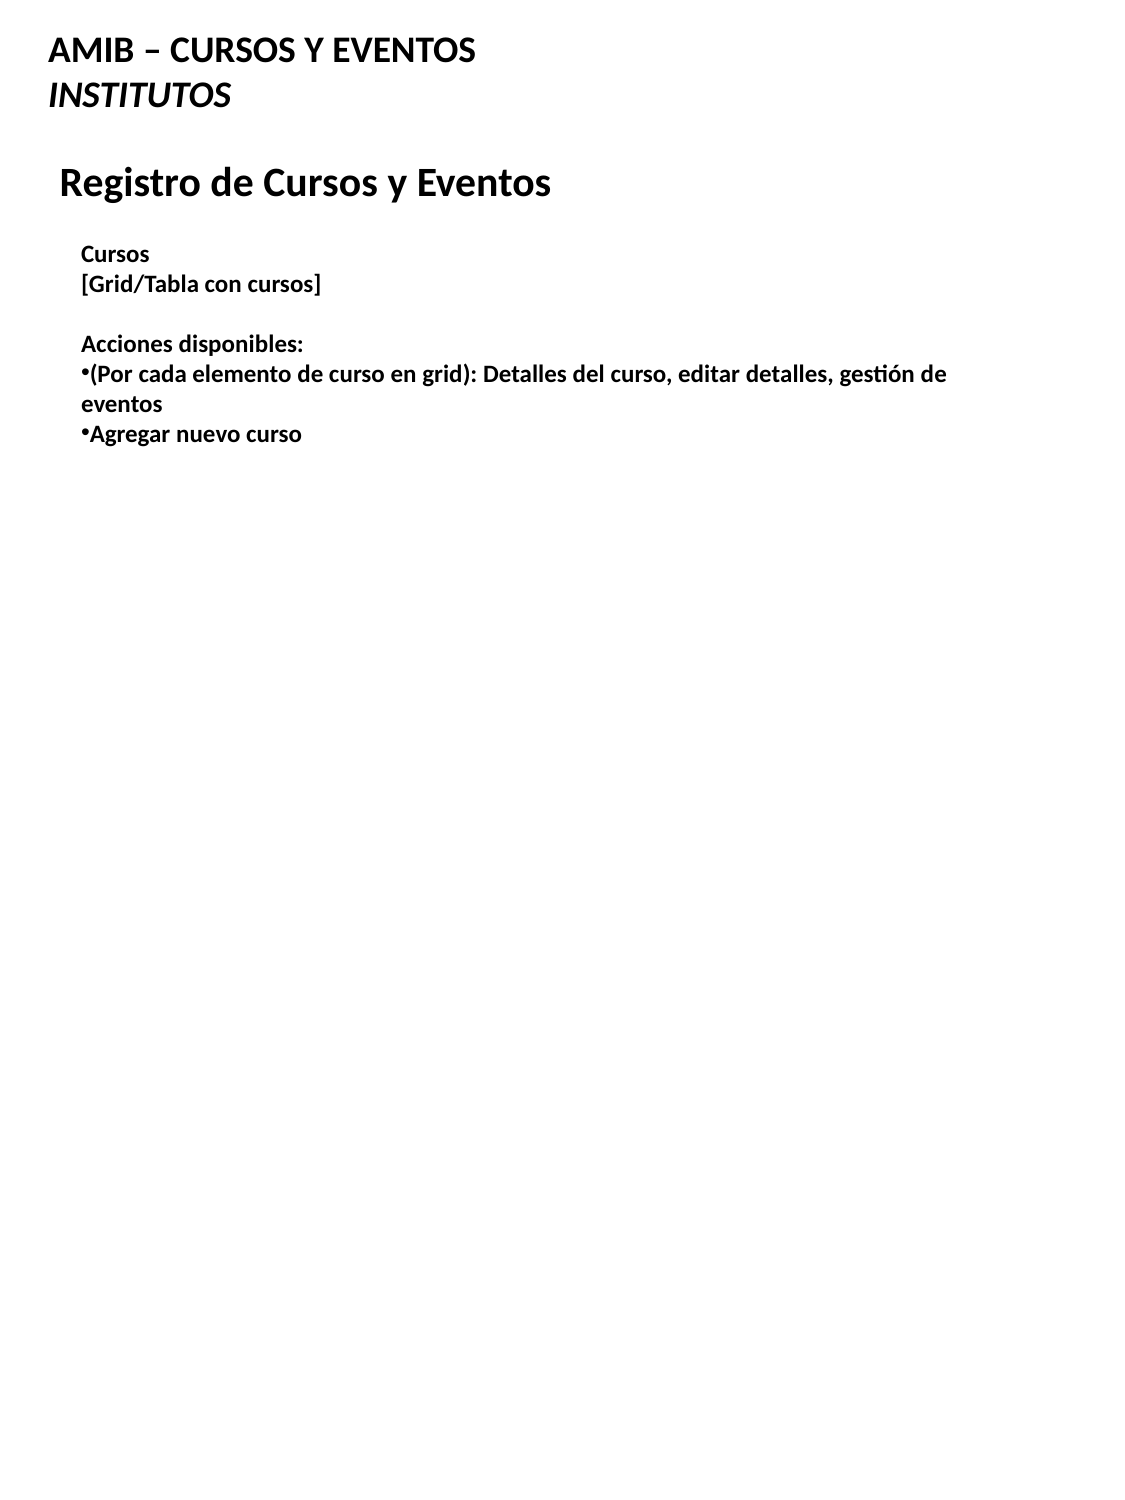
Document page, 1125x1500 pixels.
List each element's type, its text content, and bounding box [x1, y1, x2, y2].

text_box AMIB – CURSOS Y EVENTOS INSTITUTOS [33, 17, 501, 123]
text_box Registro de Cursos y Eventos [44, 147, 567, 213]
text_box Cursos [Grid/Tabla con cursos] Acciones disponibles: (Por cada elemento de curso en grid): Detalles del curso, editar detalles, gestión de eventos Agregar nuevo curso [66, 230, 1012, 485]
